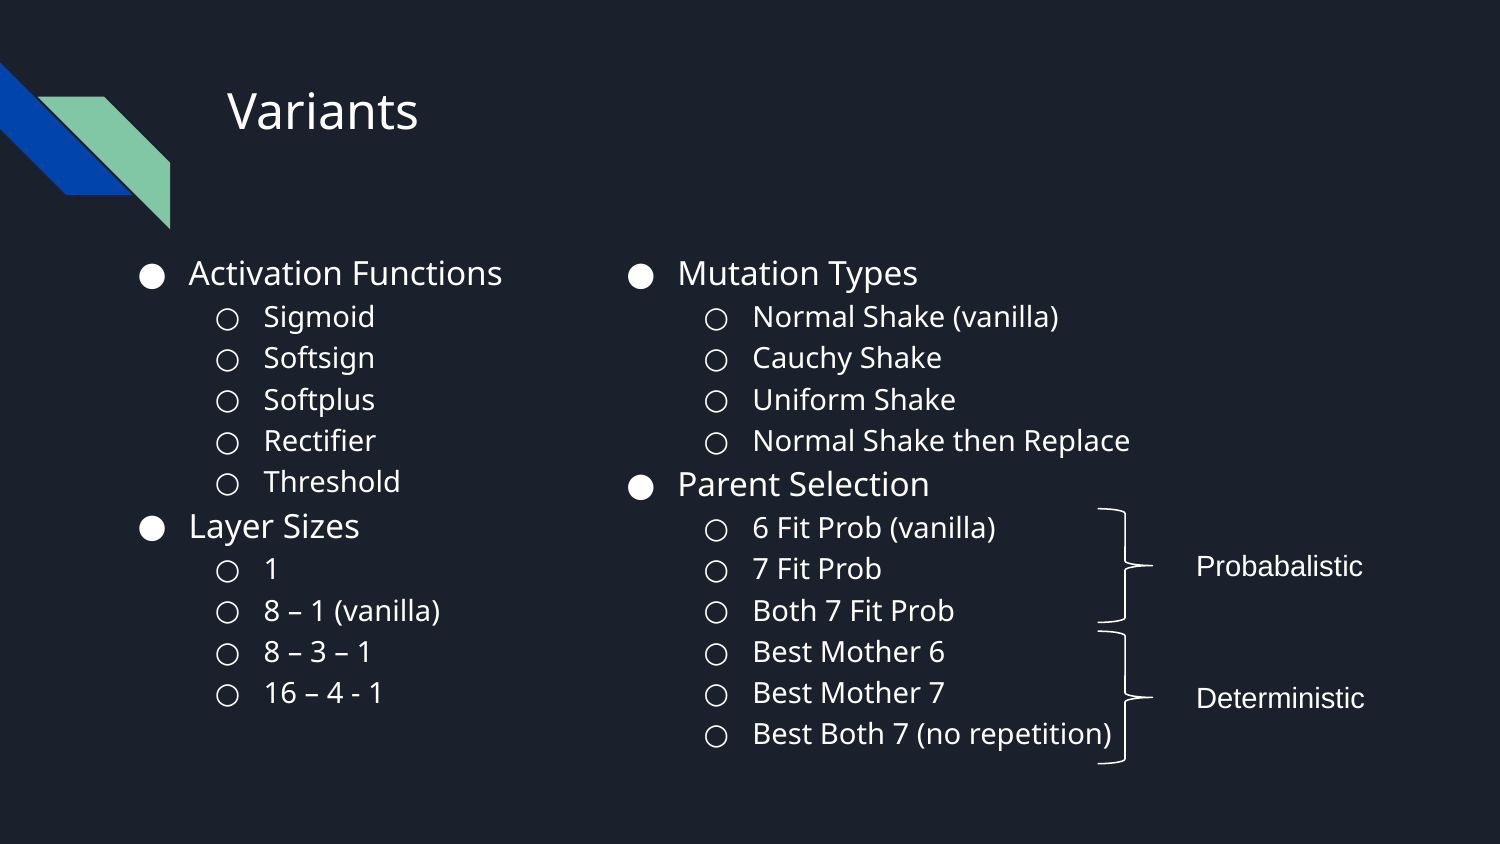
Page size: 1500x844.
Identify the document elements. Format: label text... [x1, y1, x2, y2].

title Variants [212, 64, 1368, 215]
text_box Deterministic [1181, 672, 1405, 722]
text_box [1097, 630, 1154, 765]
text_box Mutation Types Normal Shake (vanilla) Cauchy Shake Uniform Shake Normal Shake then Replace Parent Selection 6 Fit Prob (vanilla) 7 Fit Prob Both 7 Fit Prob Best Mother 6 Best Mother 7 Best Both 7 (no repetition) [587, 231, 1239, 795]
text_box Probabalistic [1181, 540, 1405, 590]
list Activation Functions Sigmoid Softsign Softplus Rectifier Threshold Layer Sizes 1 8 – 1 (vanilla) 8 – 3 – 1 16 – 4 - 1 [98, 231, 587, 744]
text_box [1097, 507, 1154, 624]
